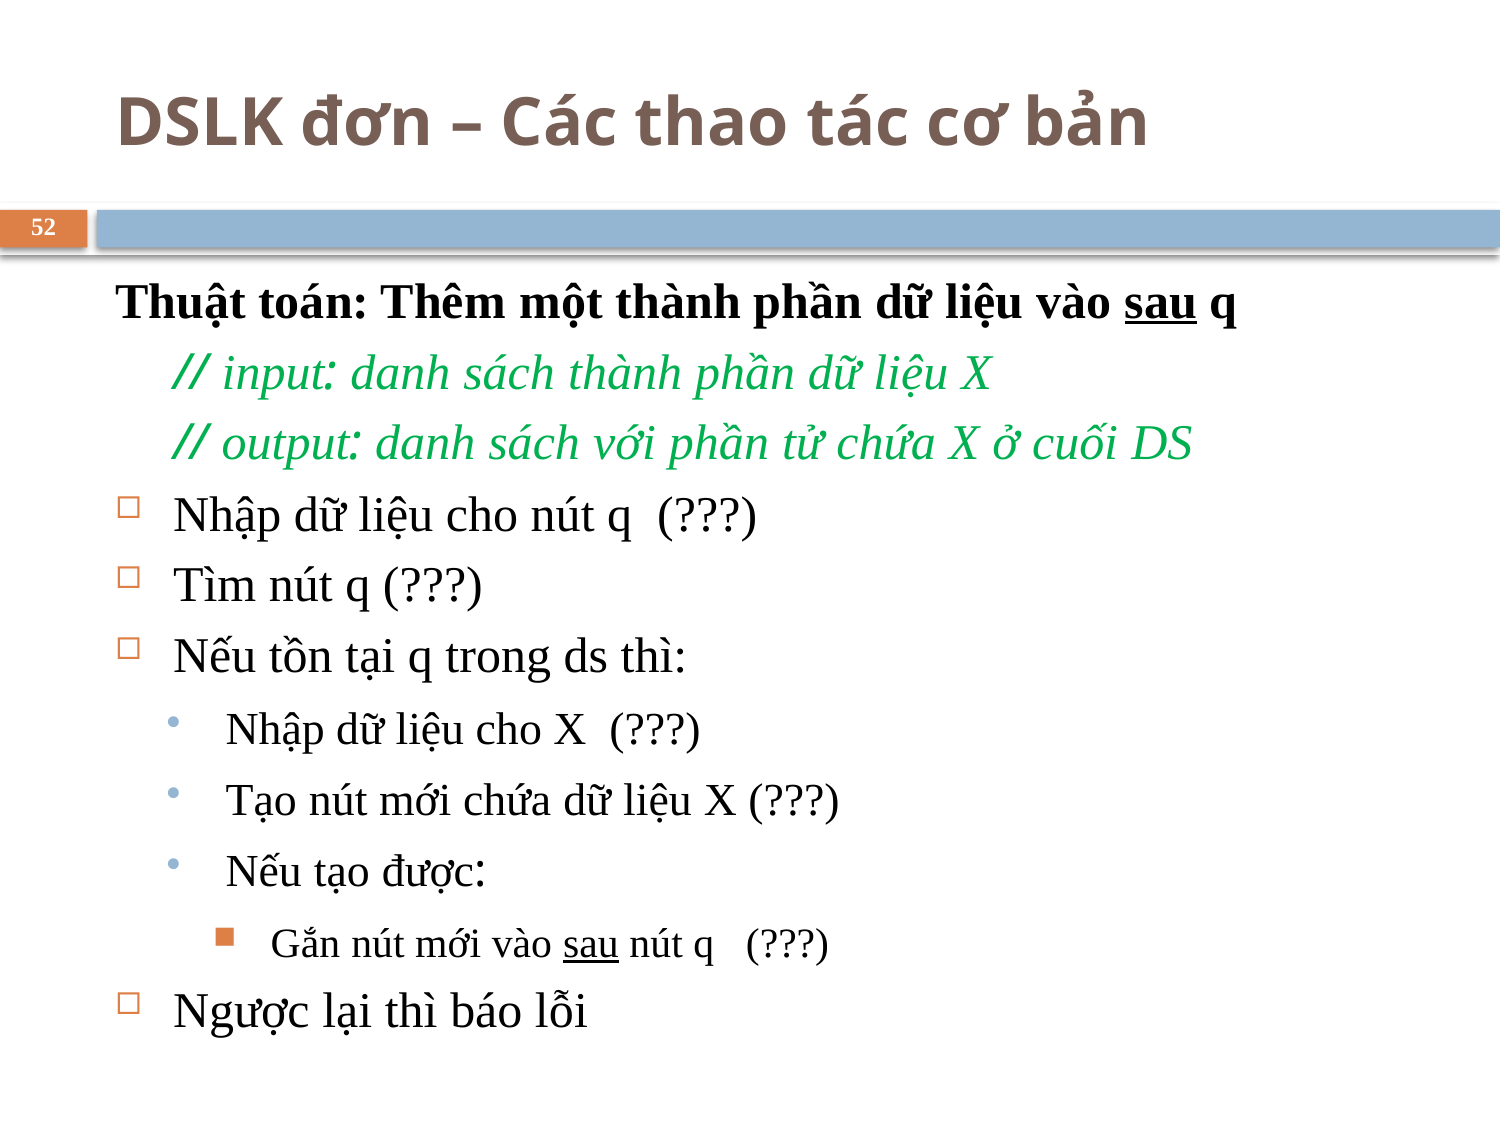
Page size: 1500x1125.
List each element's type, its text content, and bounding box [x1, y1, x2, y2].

title DSLK đơn – Các thao tác cơ bản [100, 37, 1438, 200]
list Thuật toán: Thêm một thành phần dữ liệu vào sau q // input: danh sách thành phần dữ liệu X // output: danh sách với phần tử chứa X ở cuối DS Nhập dữ liệu cho nút q (???) Tìm nút q (???) Nếu tồn tại q trong ds thì: Nhập dữ liệu cho X (???) Tạo nút mới chứa dữ liệu X (???) Nếu tạo được: Gắn nút mới vào sau nút q (???) Ngược lại thì báo lỗi [100, 262, 1438, 1000]
slide_number 52 [0, 208, 88, 249]
